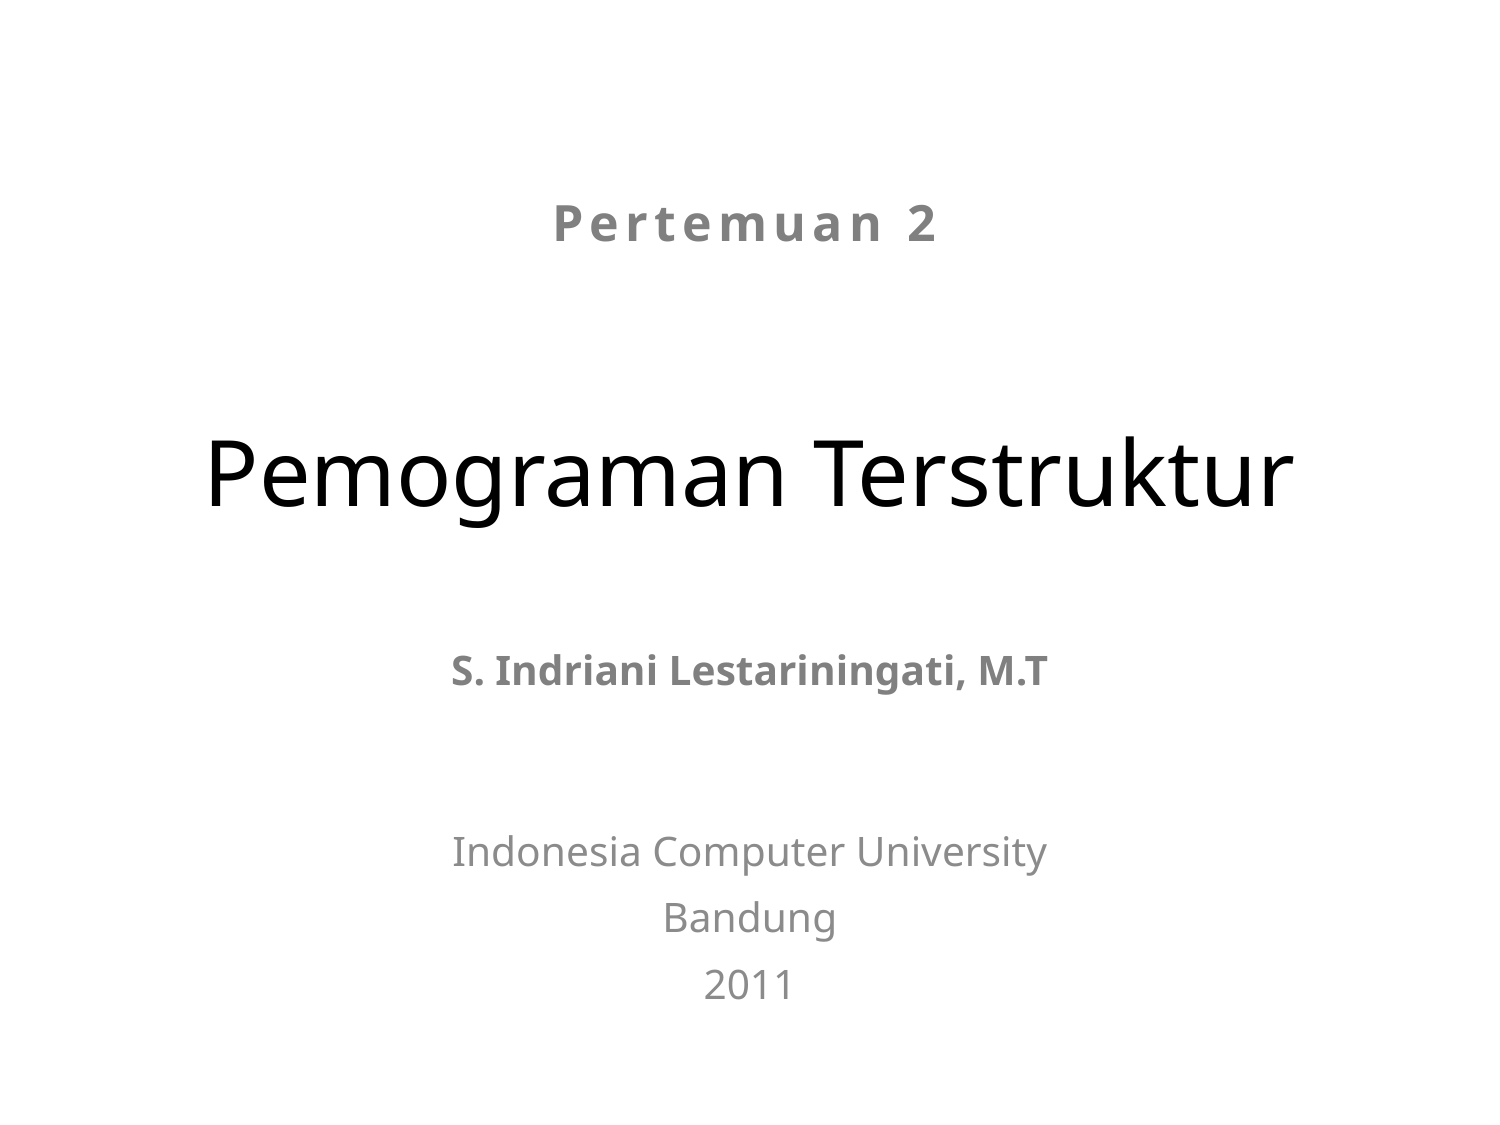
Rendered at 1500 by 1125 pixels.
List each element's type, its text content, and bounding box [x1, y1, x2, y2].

title Pemograman Terstruktur [112, 349, 1388, 591]
text_box Pertemuan 2 [515, 183, 973, 259]
subtitle S. Indriani Lestariningati, M.T Indonesia Computer University Bandung 2011 [225, 637, 1275, 1020]
